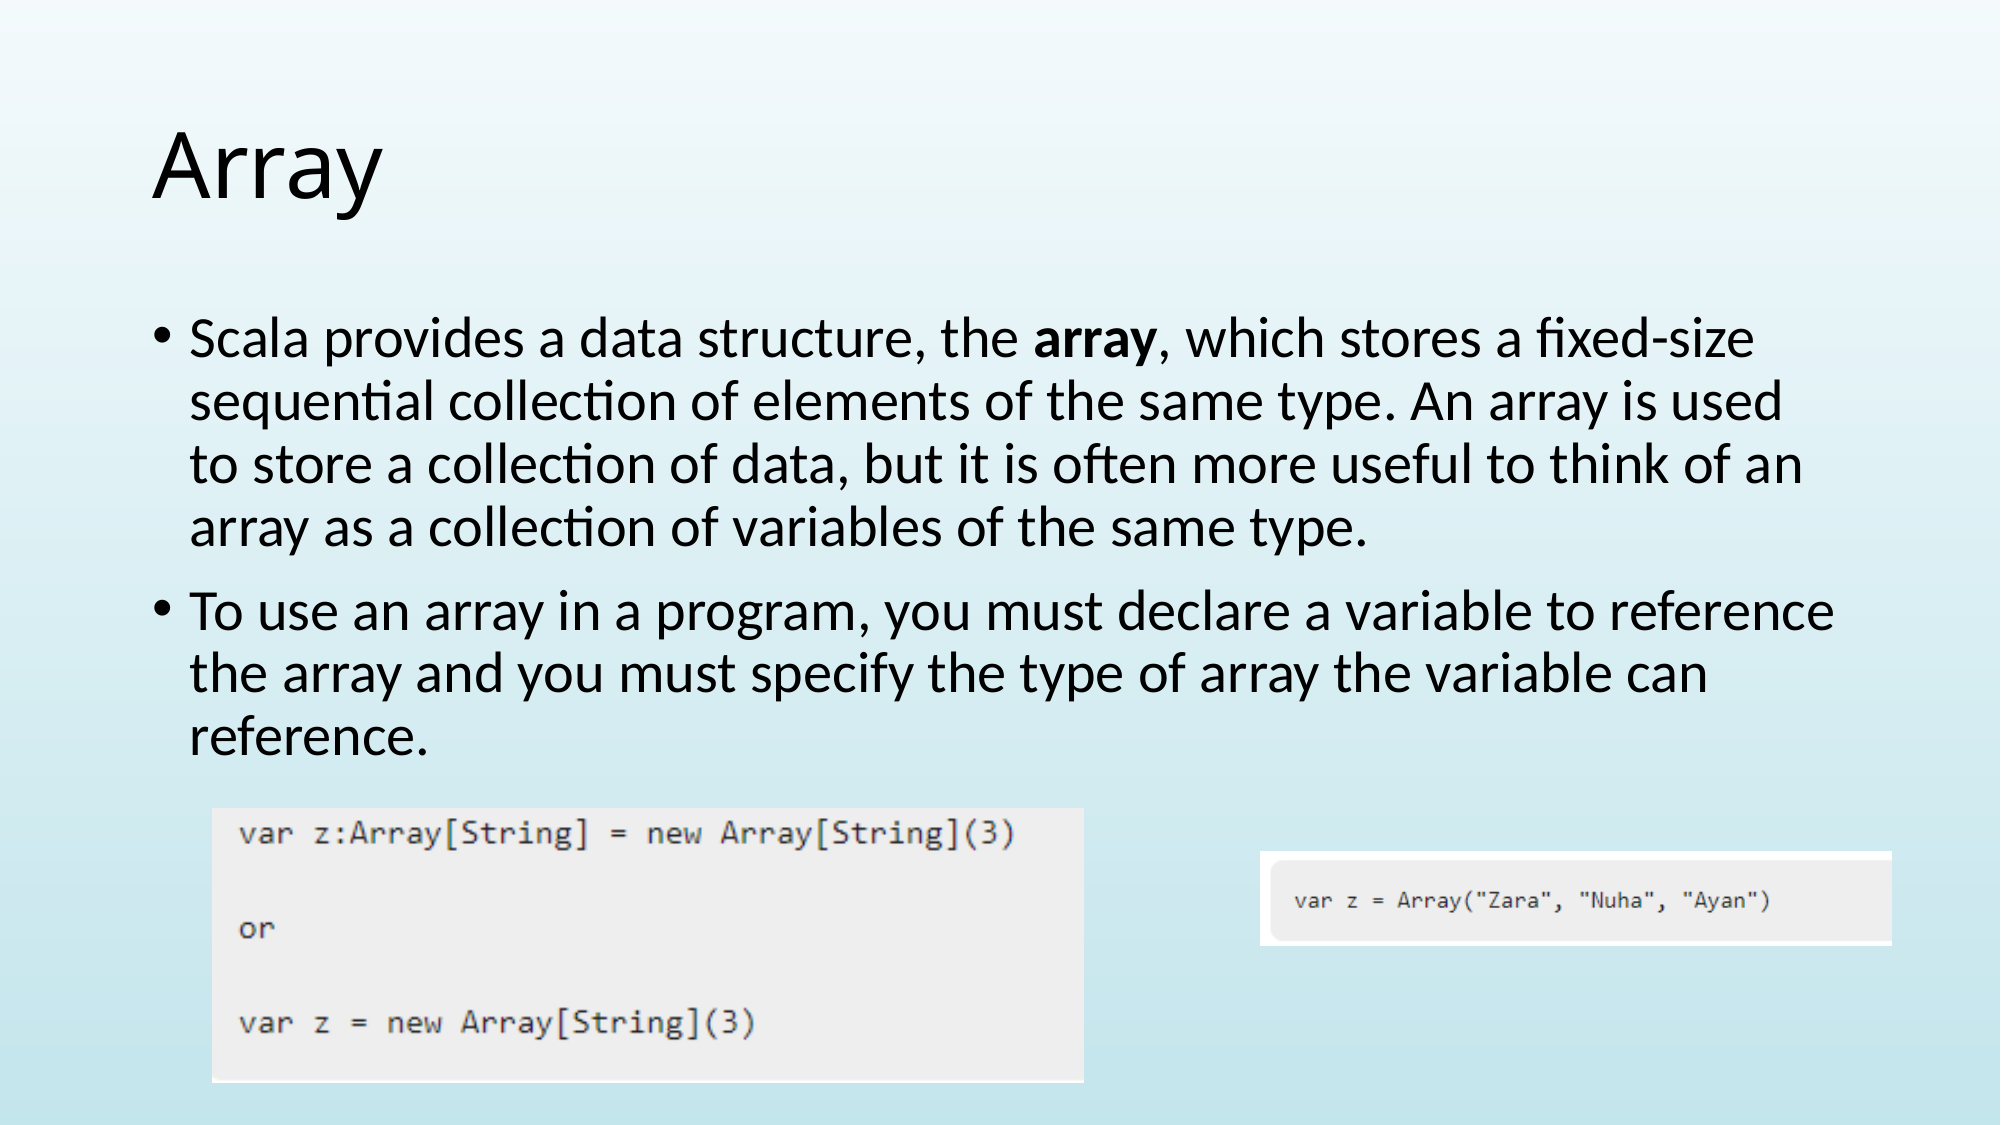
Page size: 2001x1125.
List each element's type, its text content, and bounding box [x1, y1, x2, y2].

title Array [137, 59, 1863, 278]
picture [211, 808, 1084, 1083]
list Scala provides a data structure, the array, which stores a fixed-size sequential collection of elements of the same type. An array is used to store a collection of data, but it is often more useful to think of an array as a collection of variables of the same type. To use an array in a program, you must declare a variable to reference the array and you must specify the type of array the variable can reference. [137, 299, 1863, 1014]
picture [1260, 851, 1892, 946]
